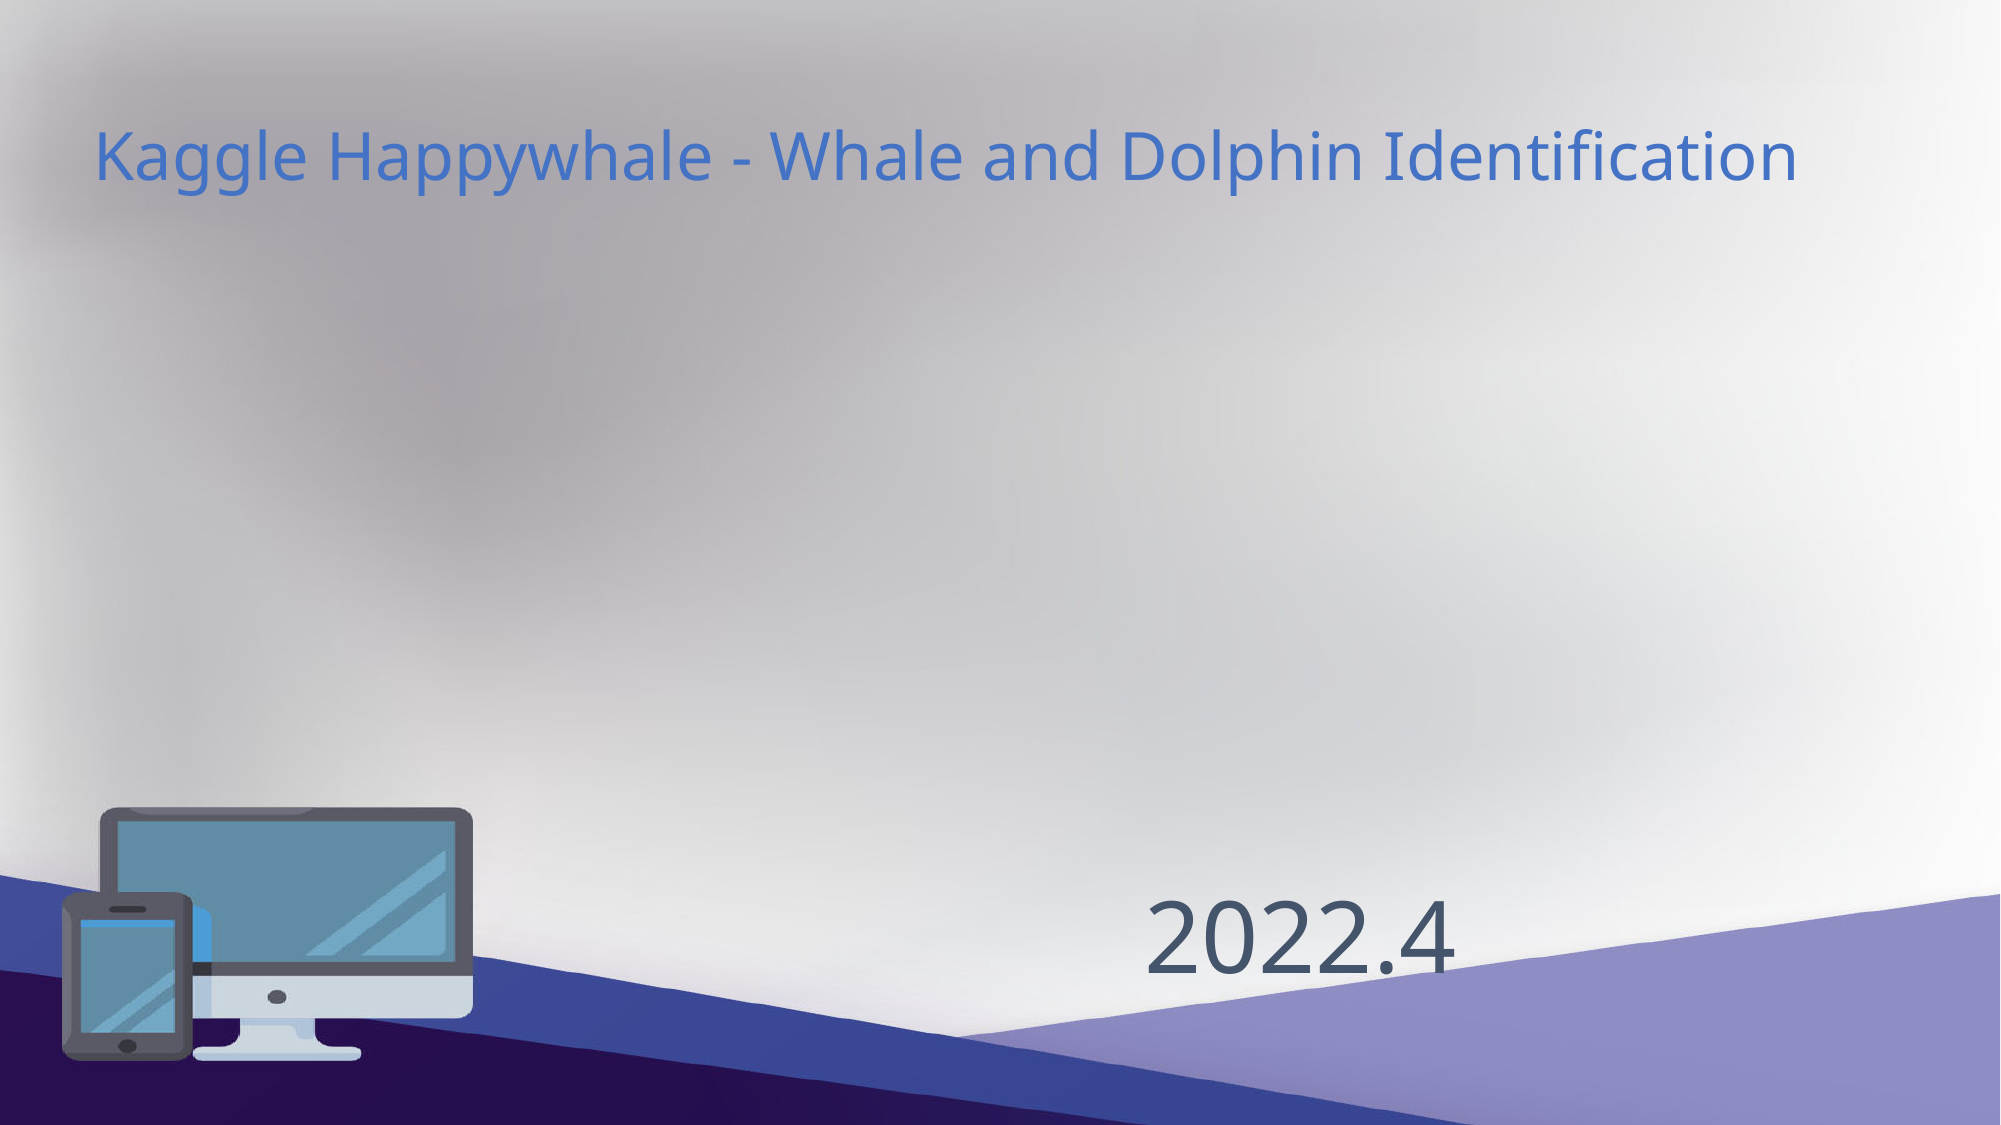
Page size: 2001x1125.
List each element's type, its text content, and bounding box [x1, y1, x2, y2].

text_box 2022.4 [1129, 866, 1676, 1001]
text_box Kaggle Happywhale - Whale and Dolphin Identification [78, 106, 1879, 202]
picture [0, 0, 2001, 1125]
